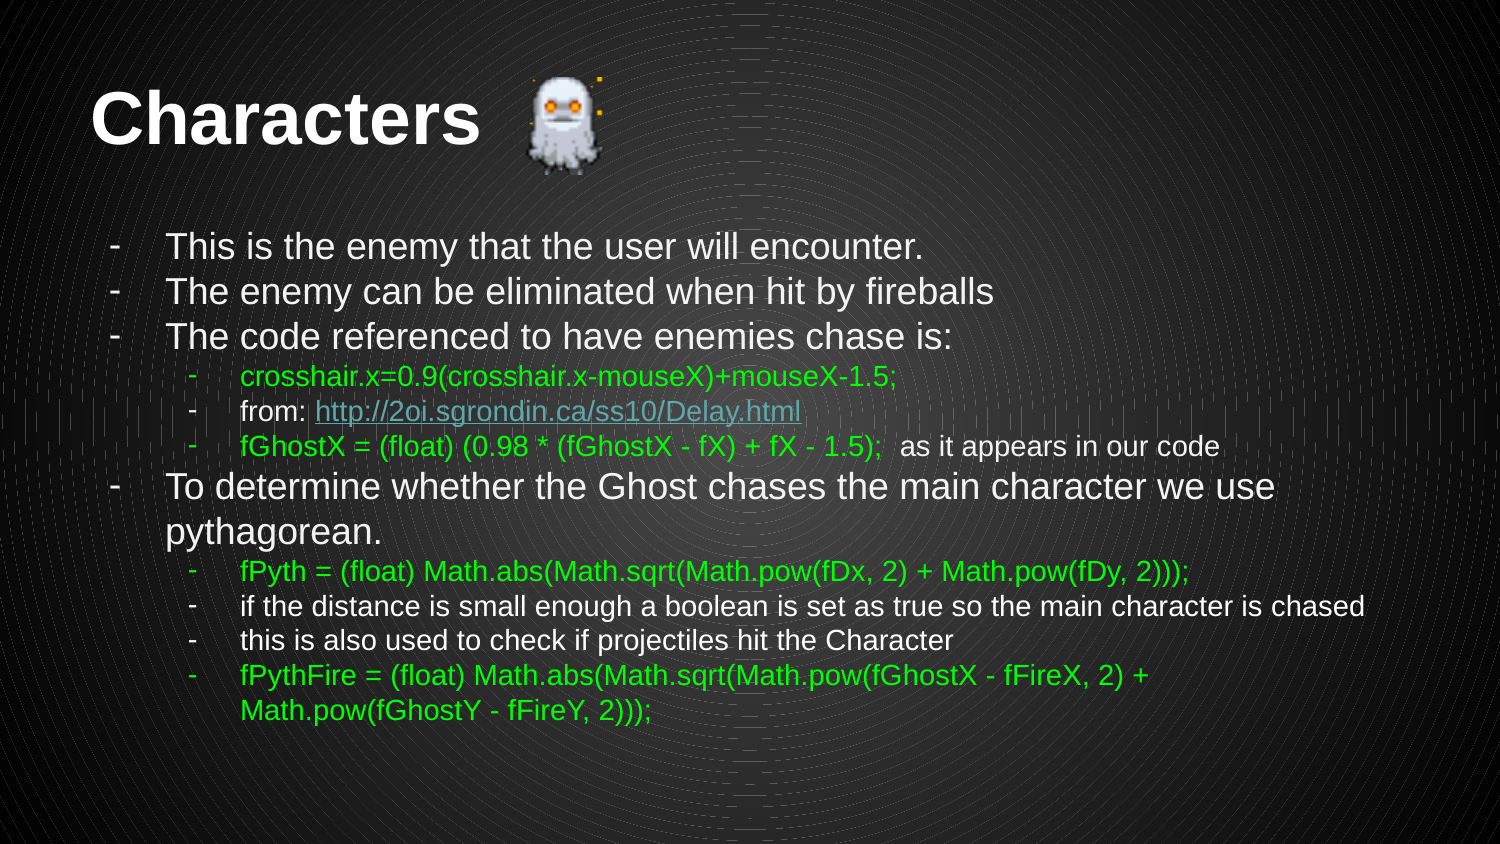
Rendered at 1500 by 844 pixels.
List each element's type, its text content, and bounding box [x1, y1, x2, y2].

title Characters [75, 33, 1425, 175]
picture [509, 76, 623, 175]
text_box This is the enemy that the user will encounter. The enemy can be eliminated when hit by fireballs The code referenced to have enemies chase is: crosshair.x=0.9(crosshair.x-mouseX)+mouseX-1.5; from: http://2oi.sgrondin.ca/ss10/Delay.html fGhostX = (float) (0.98 * (fGhostX - fX) + fX - 1.5); as it appears in our code To determine whether the Ghost chases the main character we use pythagorean. fPyth = (float) Math.abs(Math.sqrt(Math.pow(fDx, 2) + Math.pow(fDy, 2))); if the distance is small enough a boolean is set as true so the main character is chased this is also used to check if projectiles hit the Character fPythFire = (float) Math.abs(Math.sqrt(Math.pow(fGhostX - fFireX, 2) + Math.pow(fGhostY - fFireY, 2))); [75, 206, 1385, 360]
